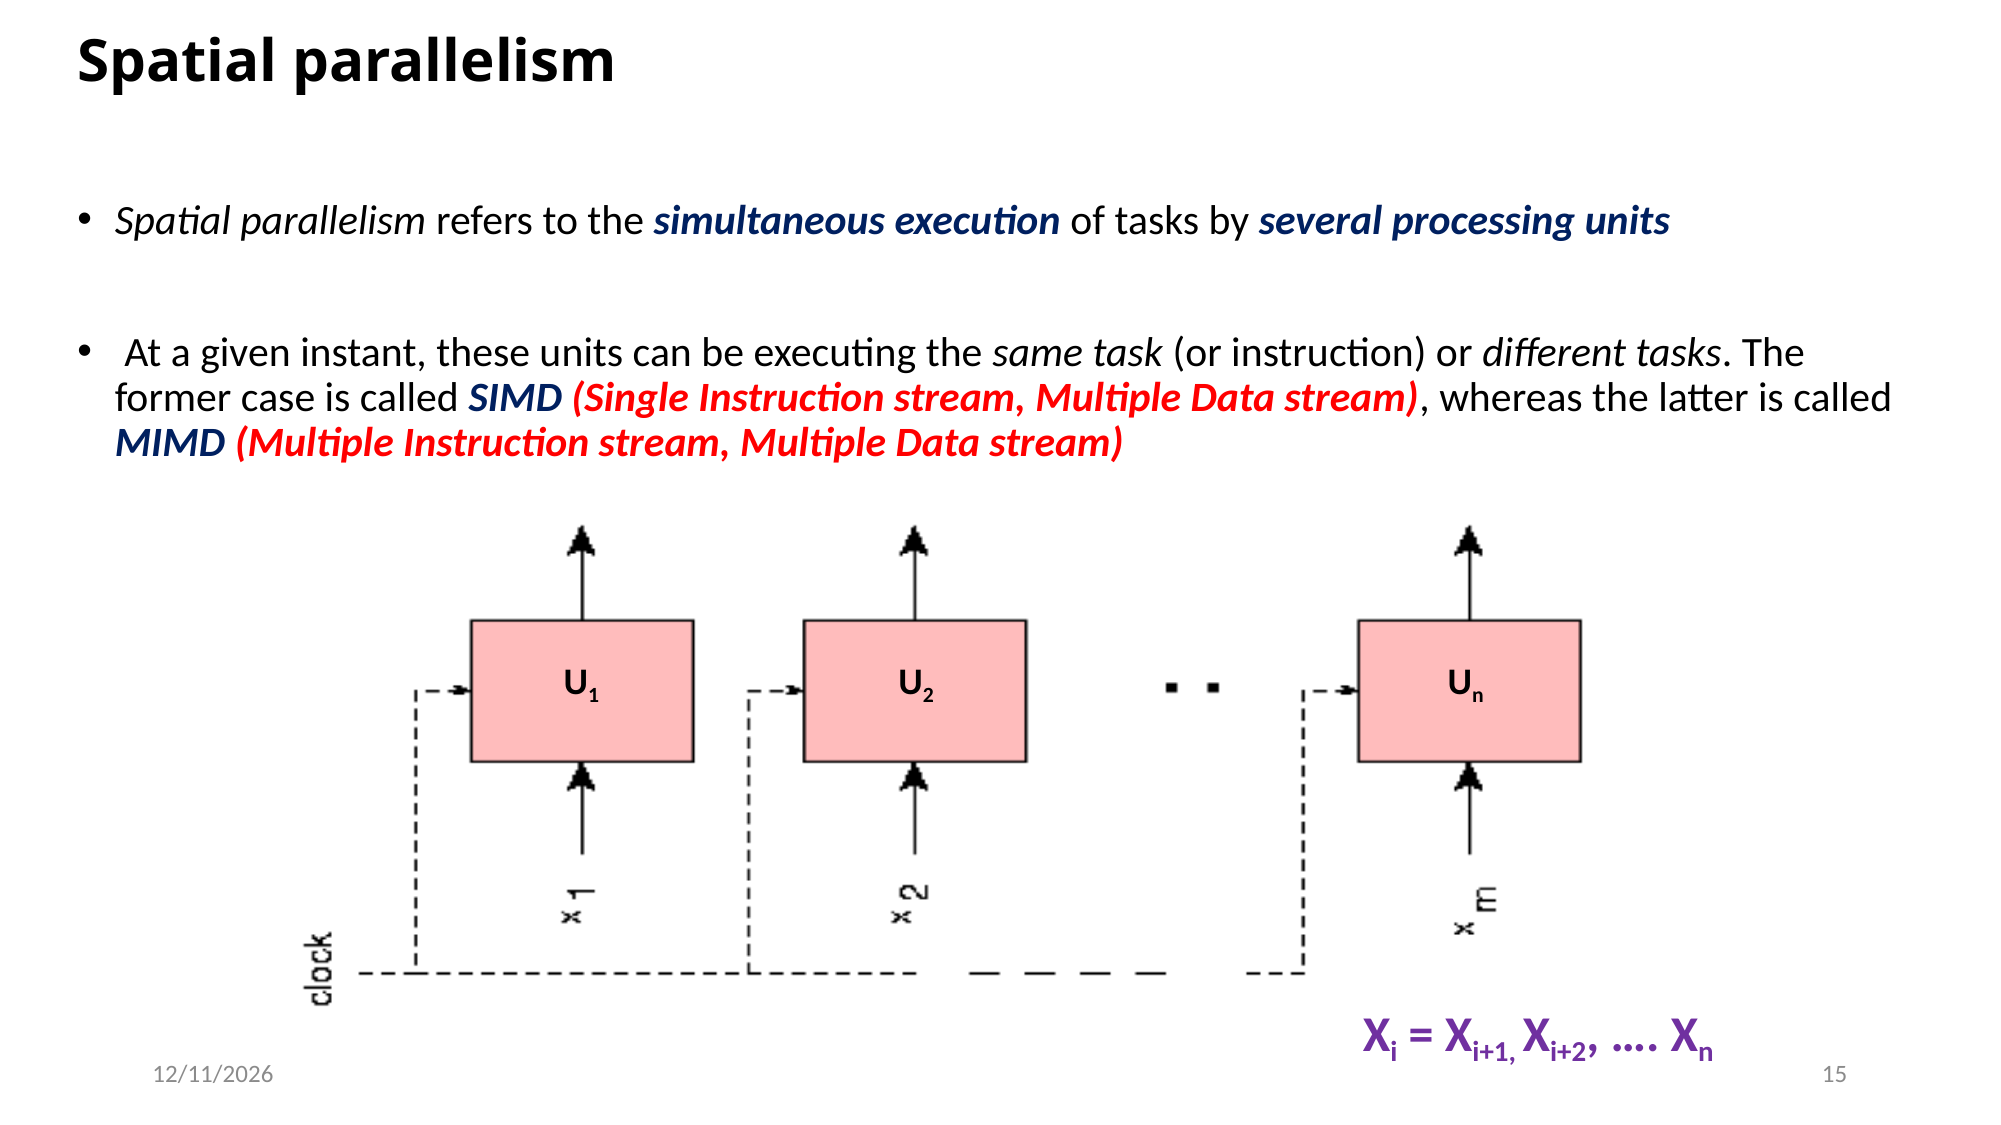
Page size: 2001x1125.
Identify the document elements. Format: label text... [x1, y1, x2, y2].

slide_number 15 [1412, 1042, 1863, 1103]
text_box Xi = Xi+1, Xi+2, …. Xn [1348, 994, 1919, 1075]
text_box U1 [548, 649, 646, 714]
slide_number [137, 1042, 588, 1103]
picture [302, 110, 1608, 1125]
text_box Un [1432, 649, 1530, 714]
list Spatial parallelism Spatial parallelism refers to the simultaneous execution of tasks by several processing units At a given instant, these units can be executing the same task (or instruction) or different tasks. The former case is called SIMD (Single Instruction stream, Multiple Data stream), whereas the latter is called MIMD (Multiple Instruction stream, Multiple Data stream) [62, 23, 1938, 1079]
